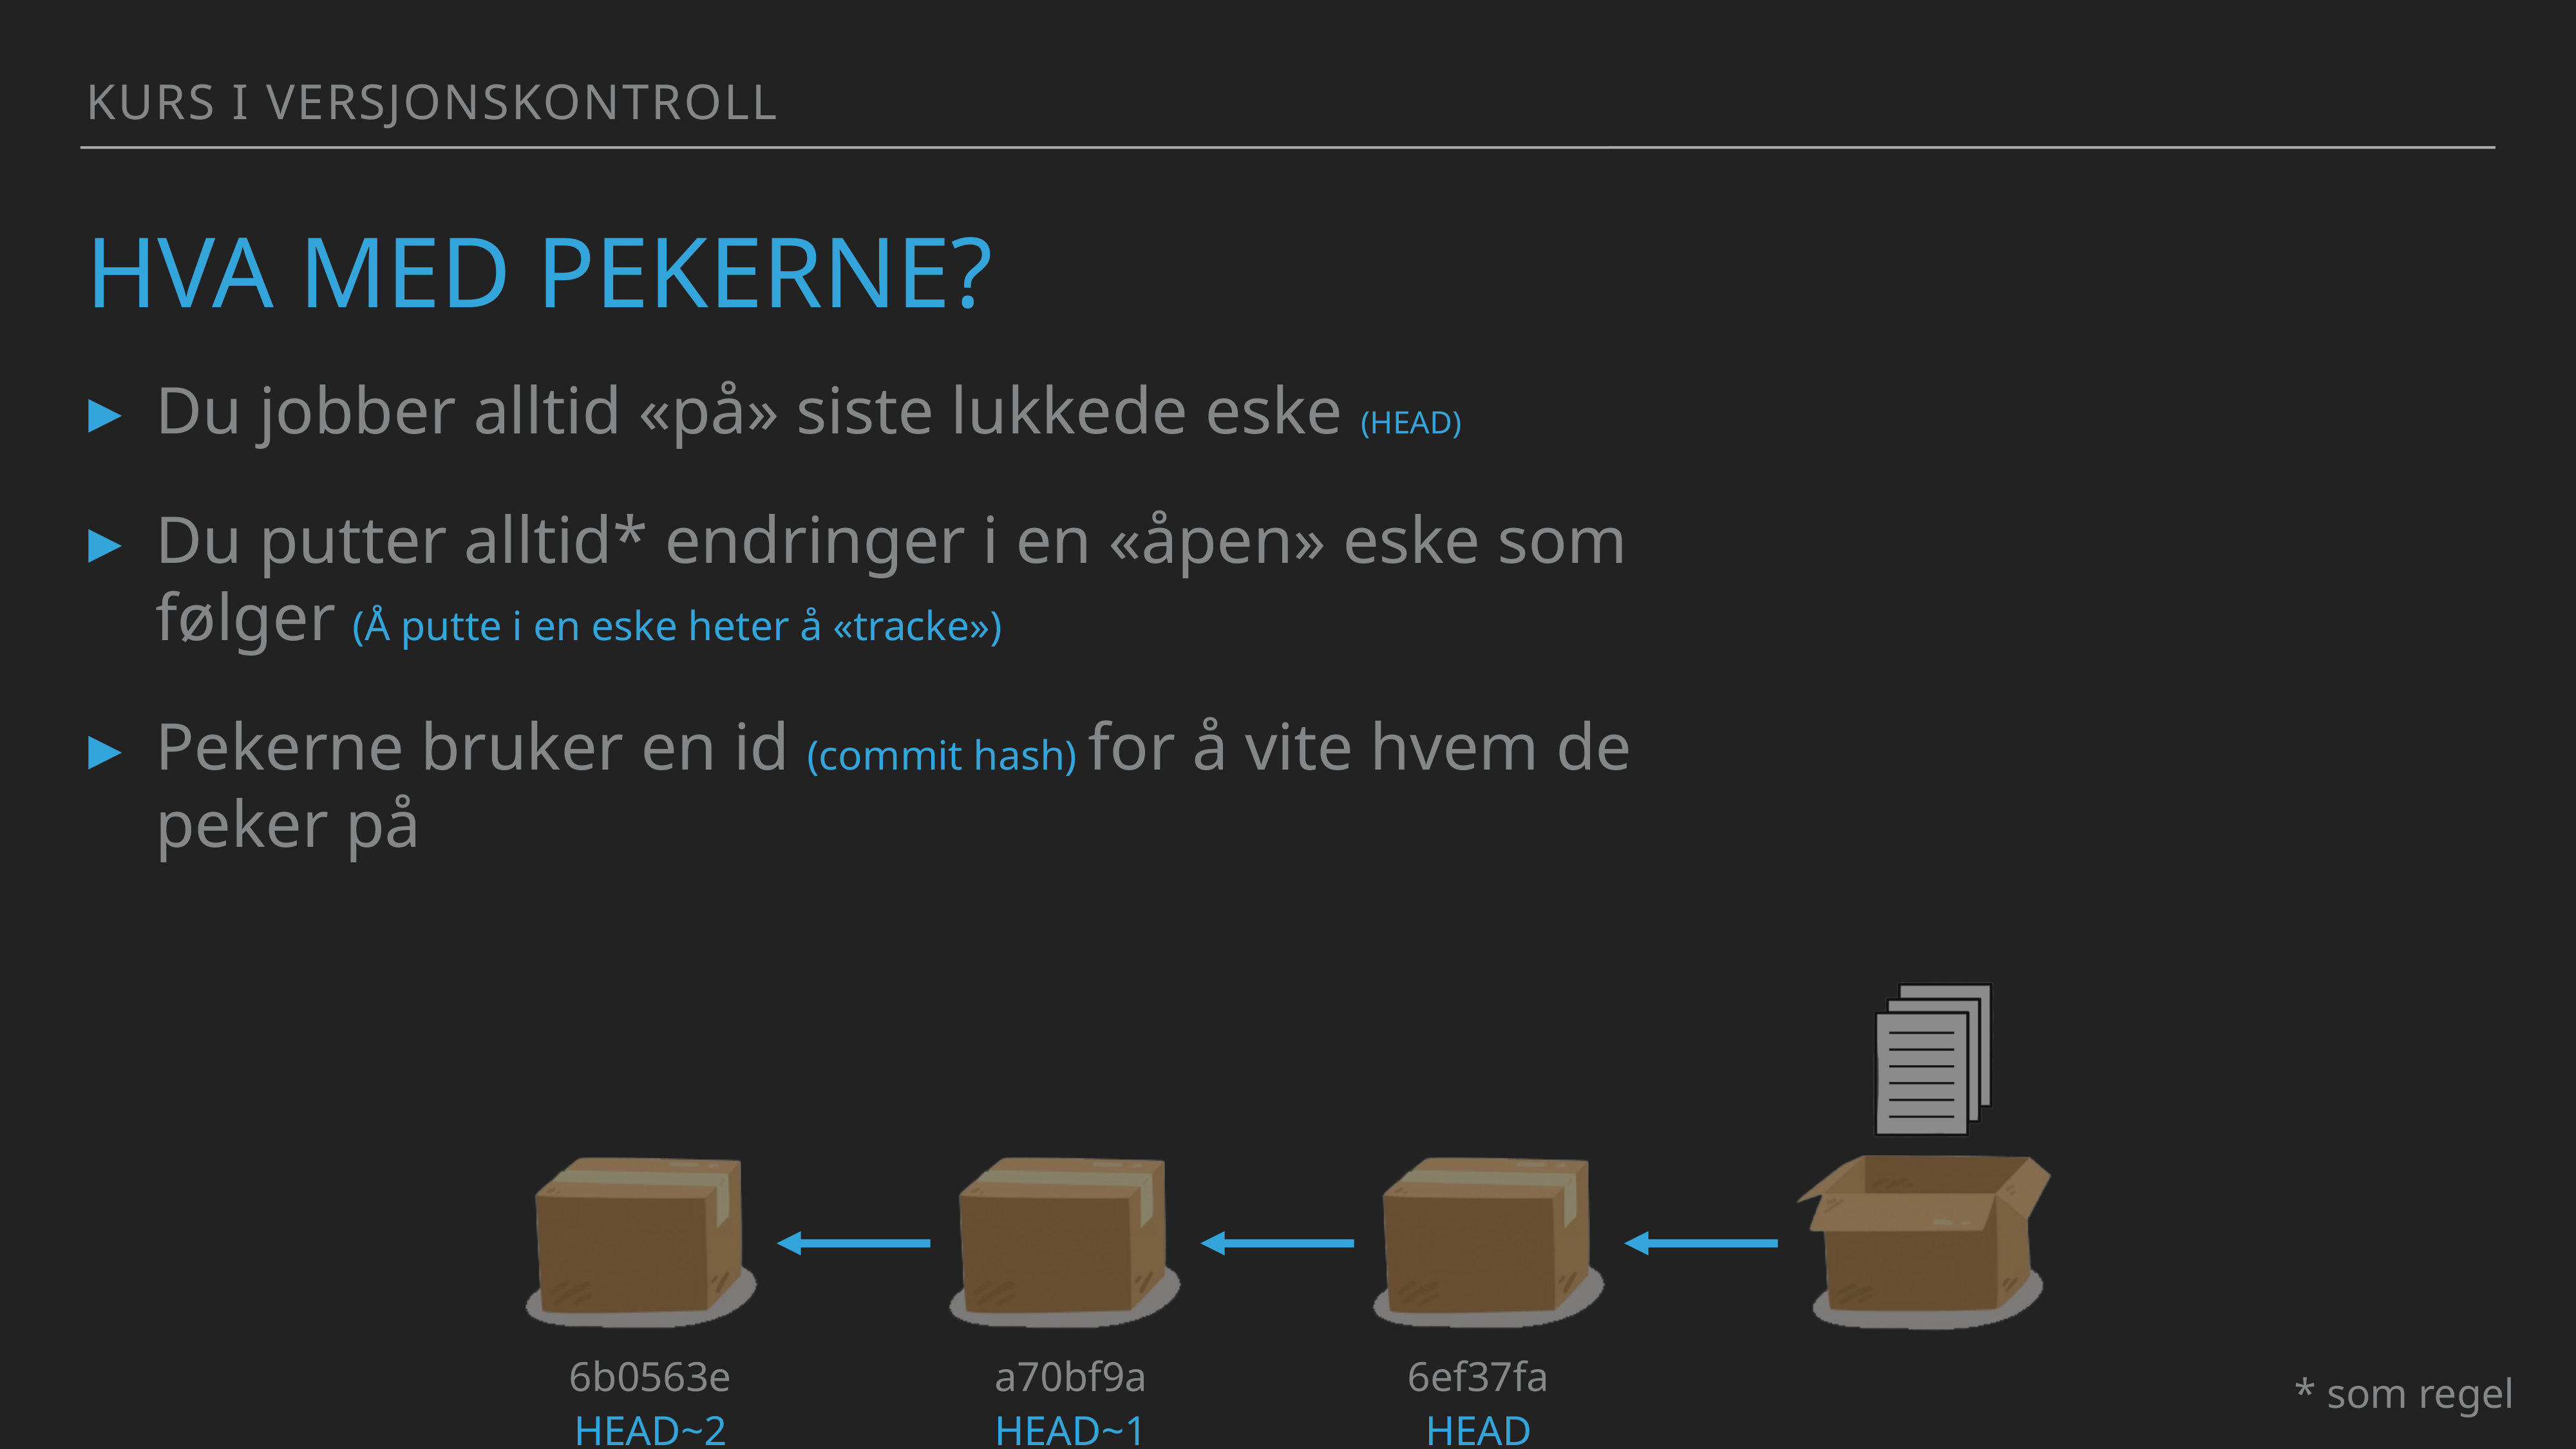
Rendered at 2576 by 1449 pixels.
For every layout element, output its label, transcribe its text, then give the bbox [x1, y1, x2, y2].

text_box Hva med pekerne? [80, 228, 2496, 336]
text_box Du jobber alltid «på» siste lukkede eske (HEAD) Du putter alltid* endringer i en «åpen» eske som følger (Å putte i en eske heter å «tracke») Pekerne bruker en id (commit hash) for å vite hvem de peker på [82, 364, 1763, 1060]
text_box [524, 962, 2051, 1449]
text_box Kurs i versjonskontroll [80, 67, 2295, 135]
text_box * som regel [2289, 1362, 2521, 1422]
